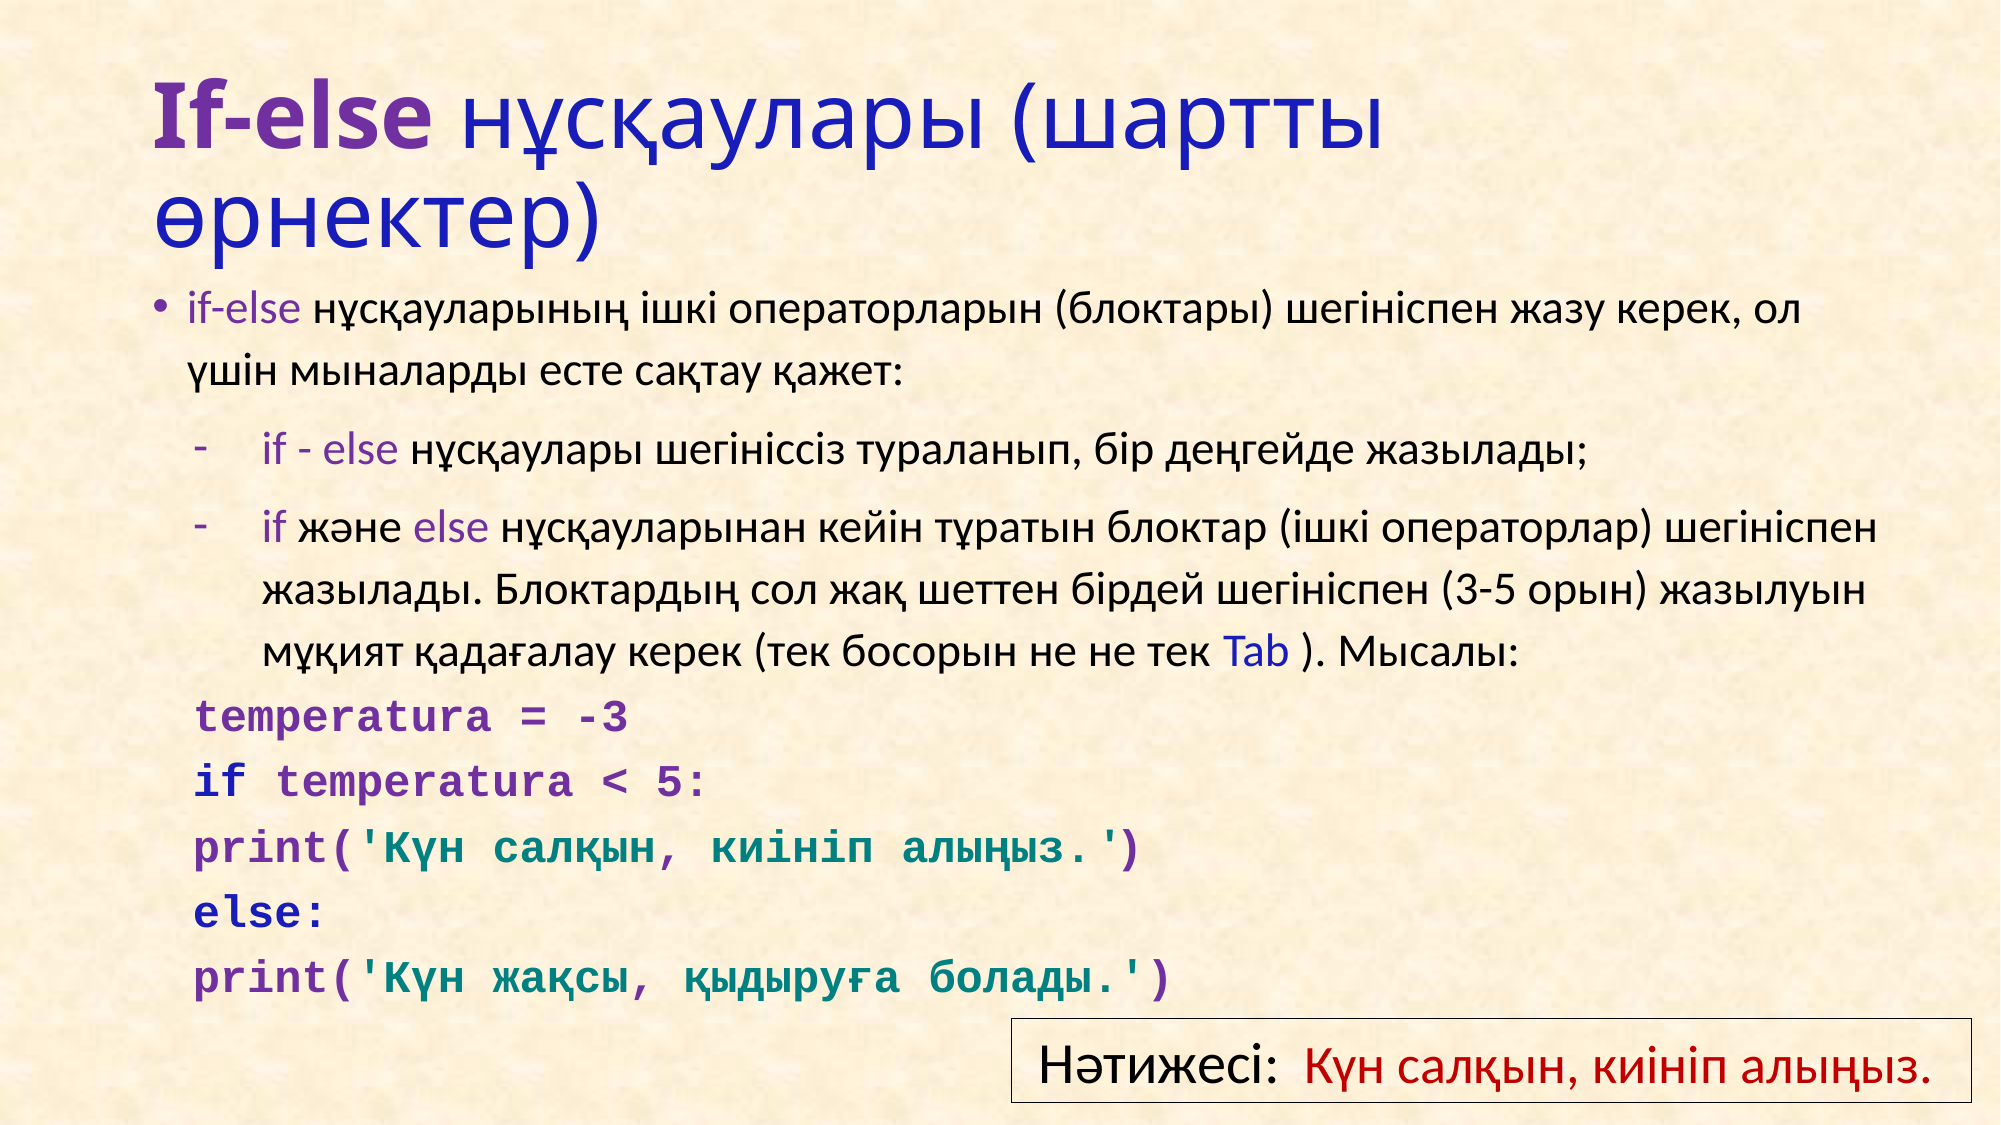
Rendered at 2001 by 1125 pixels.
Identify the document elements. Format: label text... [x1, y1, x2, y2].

picture [0, 0, 2001, 1125]
list if-else нұсқауларының ішкі операторларын (блоктары) шегініспен жазу керек, ол үшін мыналарды есте сақтау қажет: if - else нұсқаулары шегініссіз тураланып, бір деңгейде жазылады; if және else нұсқауларынан кейін тұратын блоктар (ішкі операторлар) шегініспен жазылады. Блоктардың сол жақ шеттен бірдей шегініспен (3-5 орын) жазылуын мұқият қадағалау керек (тек босорын не не тек Tab ). Мысалы: temperatura = -3 if temperatura < 5: print('Күн салқын, киініп алыңыз. ') else: print('Күн жақсы, қыдыруға болады.') [137, 263, 1917, 1061]
text_box Нәтижесі: Күн салқын, киініп алыңыз. [1011, 1018, 1972, 1103]
title If-else нұсқаулары (шартты өрнектер) [137, 59, 1863, 263]
